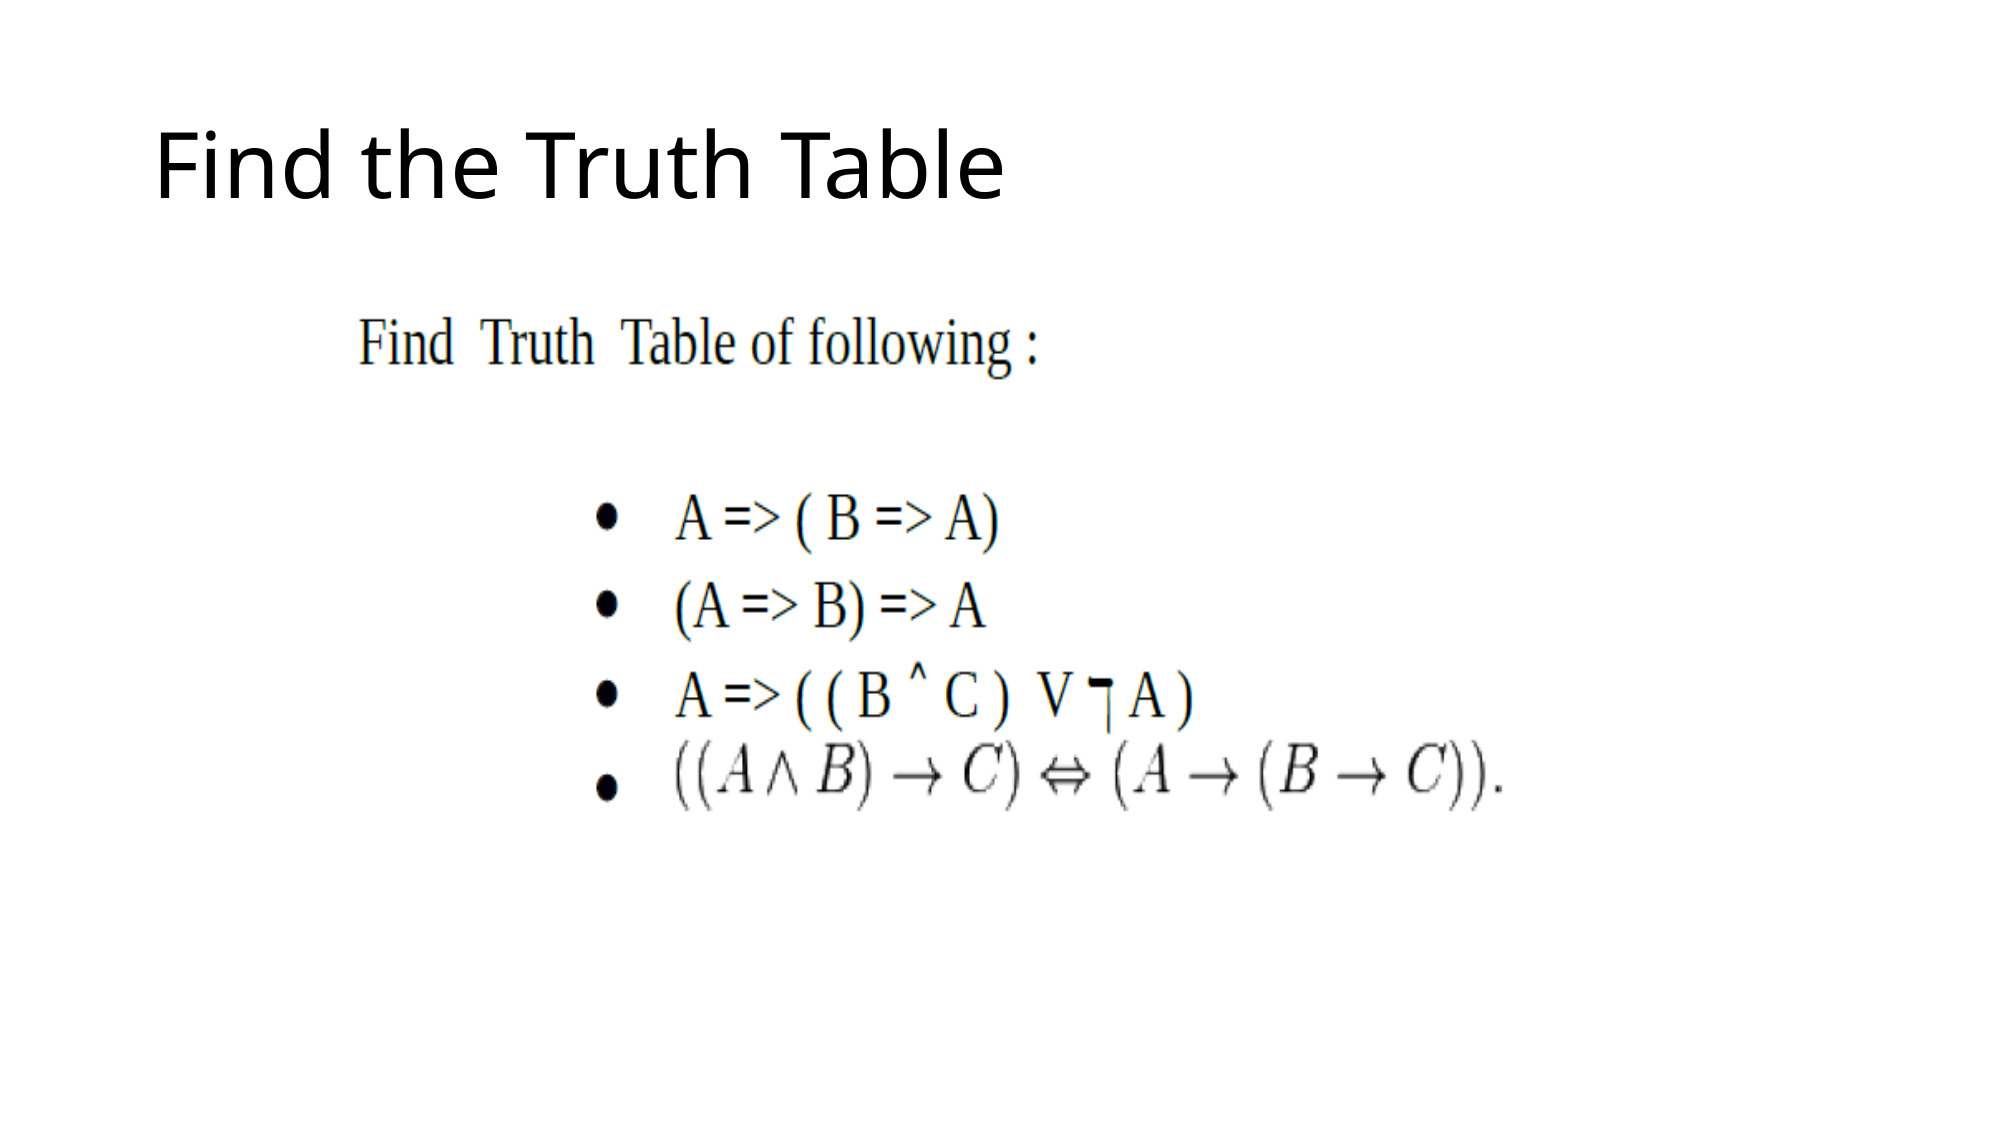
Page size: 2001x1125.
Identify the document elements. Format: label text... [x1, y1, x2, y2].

title Find the Truth Table [137, 59, 1863, 278]
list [348, 307, 1547, 835]
